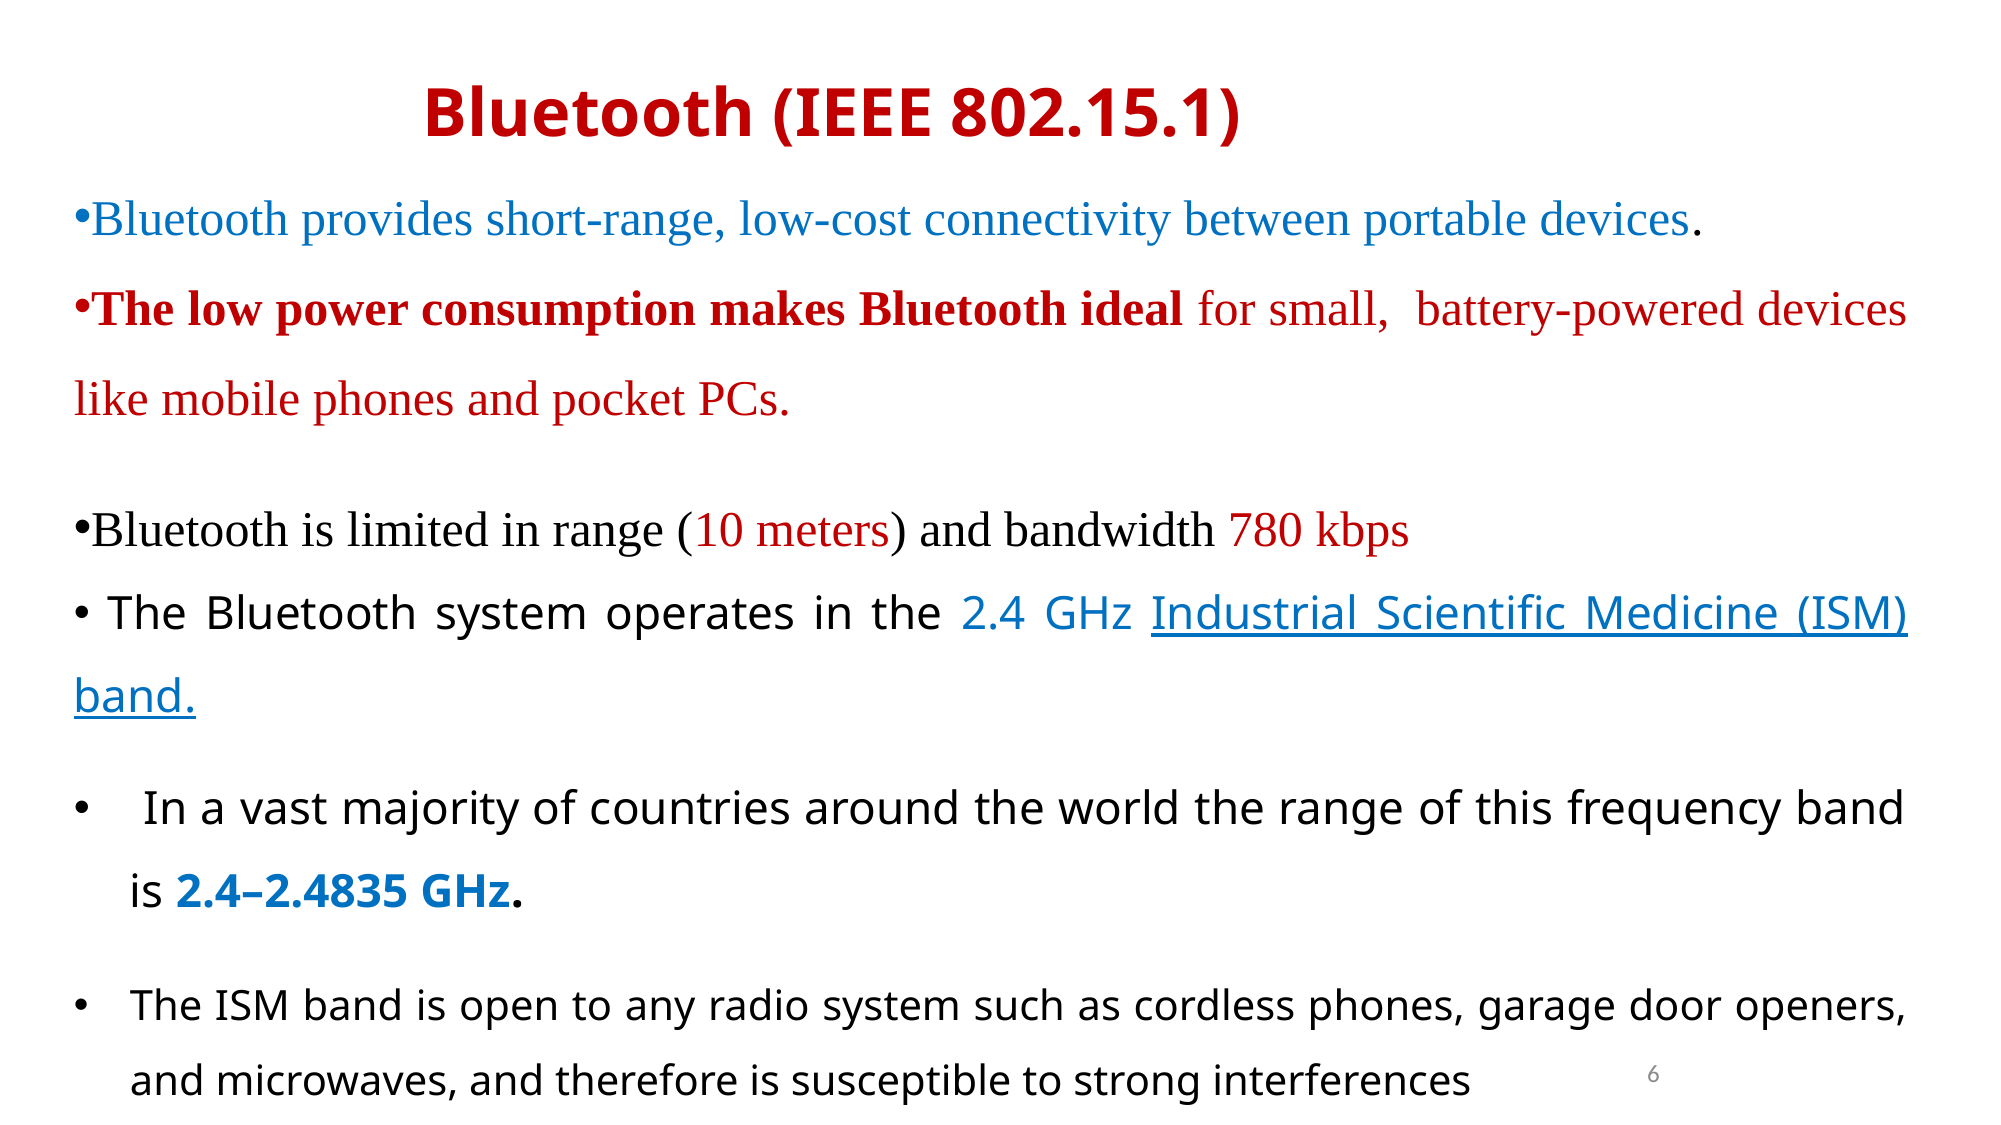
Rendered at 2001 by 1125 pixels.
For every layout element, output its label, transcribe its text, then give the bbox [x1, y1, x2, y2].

text_box ‹#› [1324, 1042, 1675, 1103]
text_box Bluetooth provides short-range, low-cost connectivity between portable devices. The low power consumption makes Bluetooth ideal for small, battery-powered devices like mobile phones and pocket PCs. Bluetooth is limited in range (10 meters) and bandwidth 780 kbps The Bluetooth system operates in the 2.4 GHz Industrial Scientific Medicine (ISM) band. In a vast majority of countries around the world the range of this frequency band is 2.4–2.4835 GHz. The ISM band is open to any radio system such as cordless phones, garage door openers, and microwaves, and therefore is susceptible to strong interferences [59, 148, 1923, 1073]
text_box Bluetooth (IEEE 802.15.1) [408, 22, 1438, 158]
